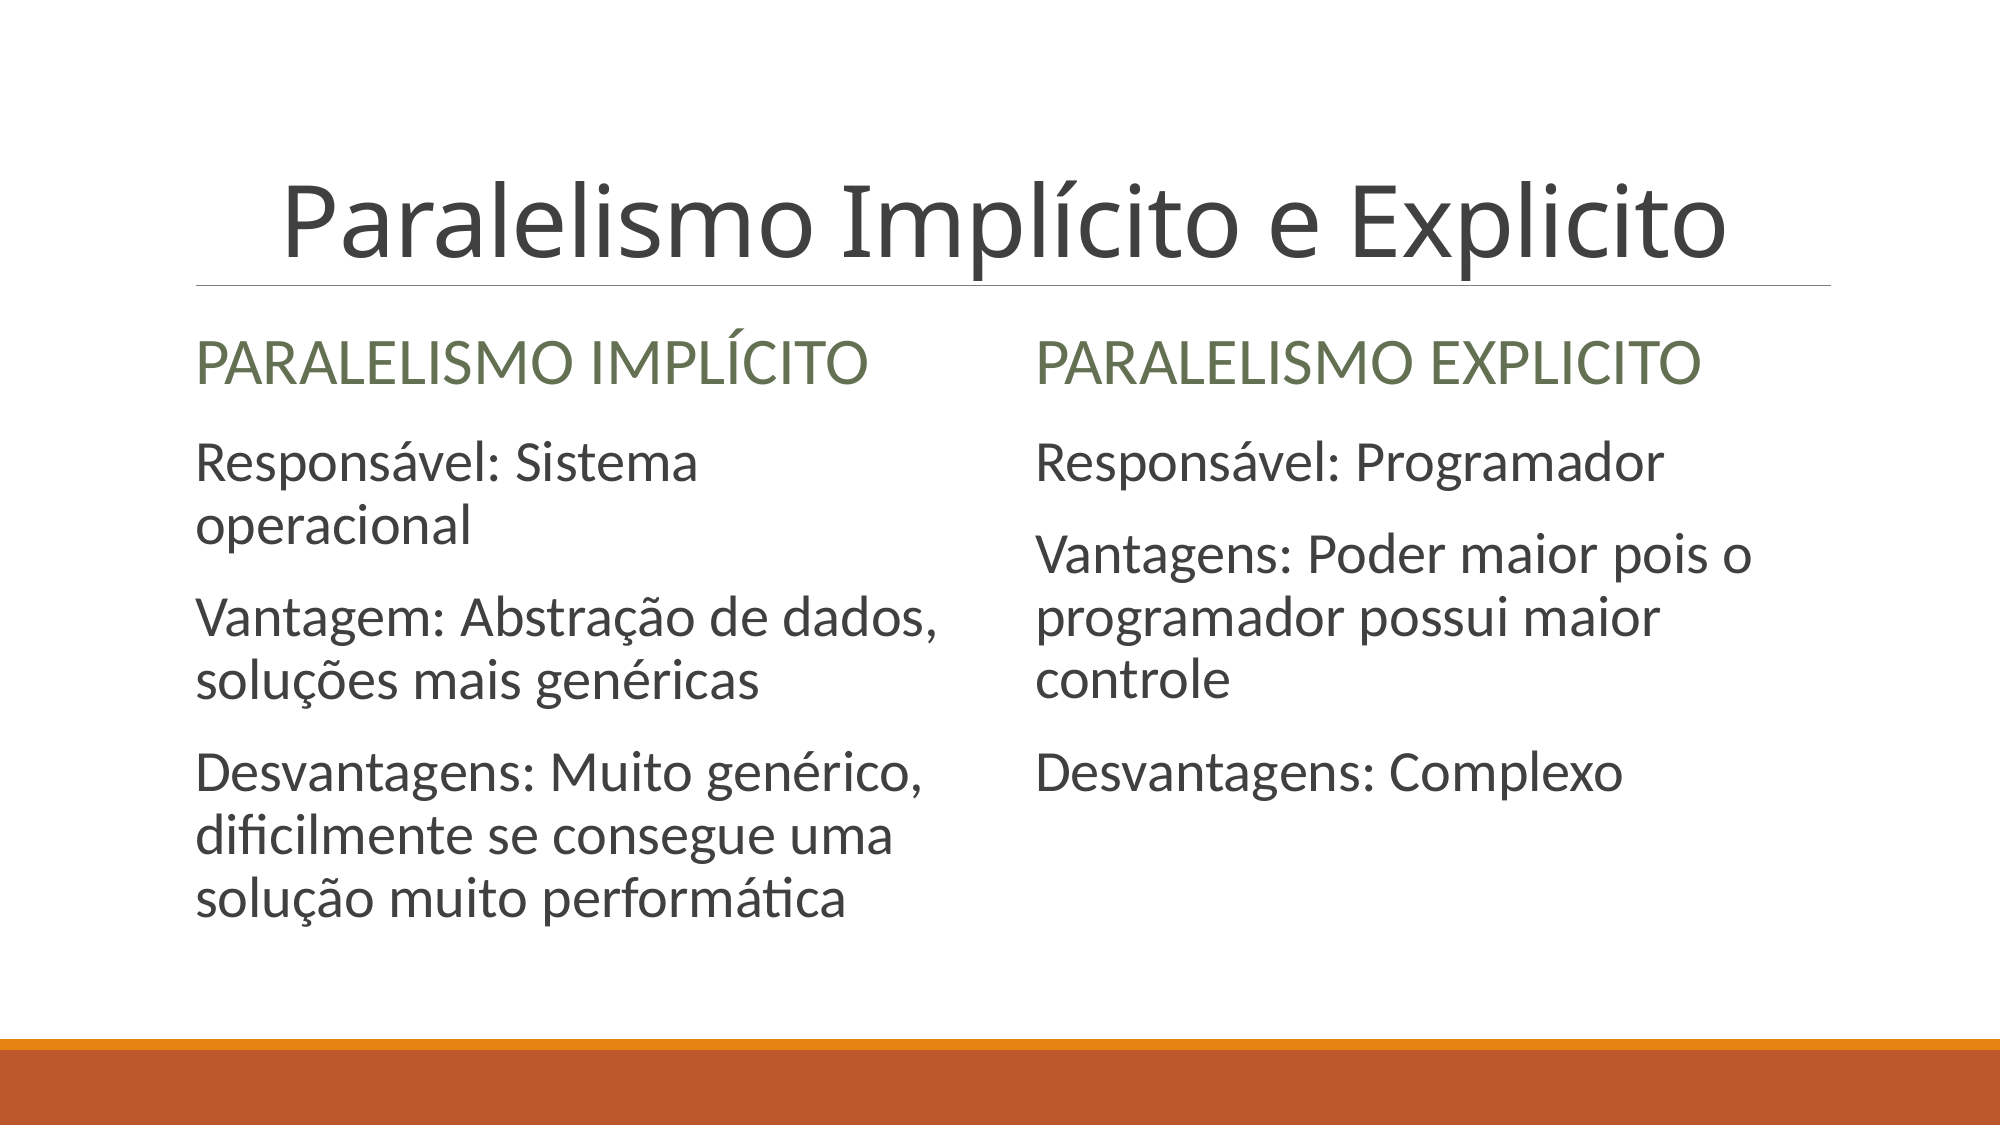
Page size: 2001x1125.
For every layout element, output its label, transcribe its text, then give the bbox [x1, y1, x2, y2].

list Paralelismo Explicito [1020, 302, 1830, 423]
list Responsável: Sistema operacional Vantagem: Abstração de dados, soluções mais genéricas Desvantagens: Muito genérico, dificilmente se consegue uma solução muito performática [180, 423, 990, 978]
list Responsável: Programador Vantagens: Poder maior pois o programador possui maior controle Desvantagens: Complexo [1020, 423, 1830, 978]
list Paralelismo Implícito [180, 302, 990, 423]
title Paralelismo Implícito e Explicito [180, 47, 1830, 285]
